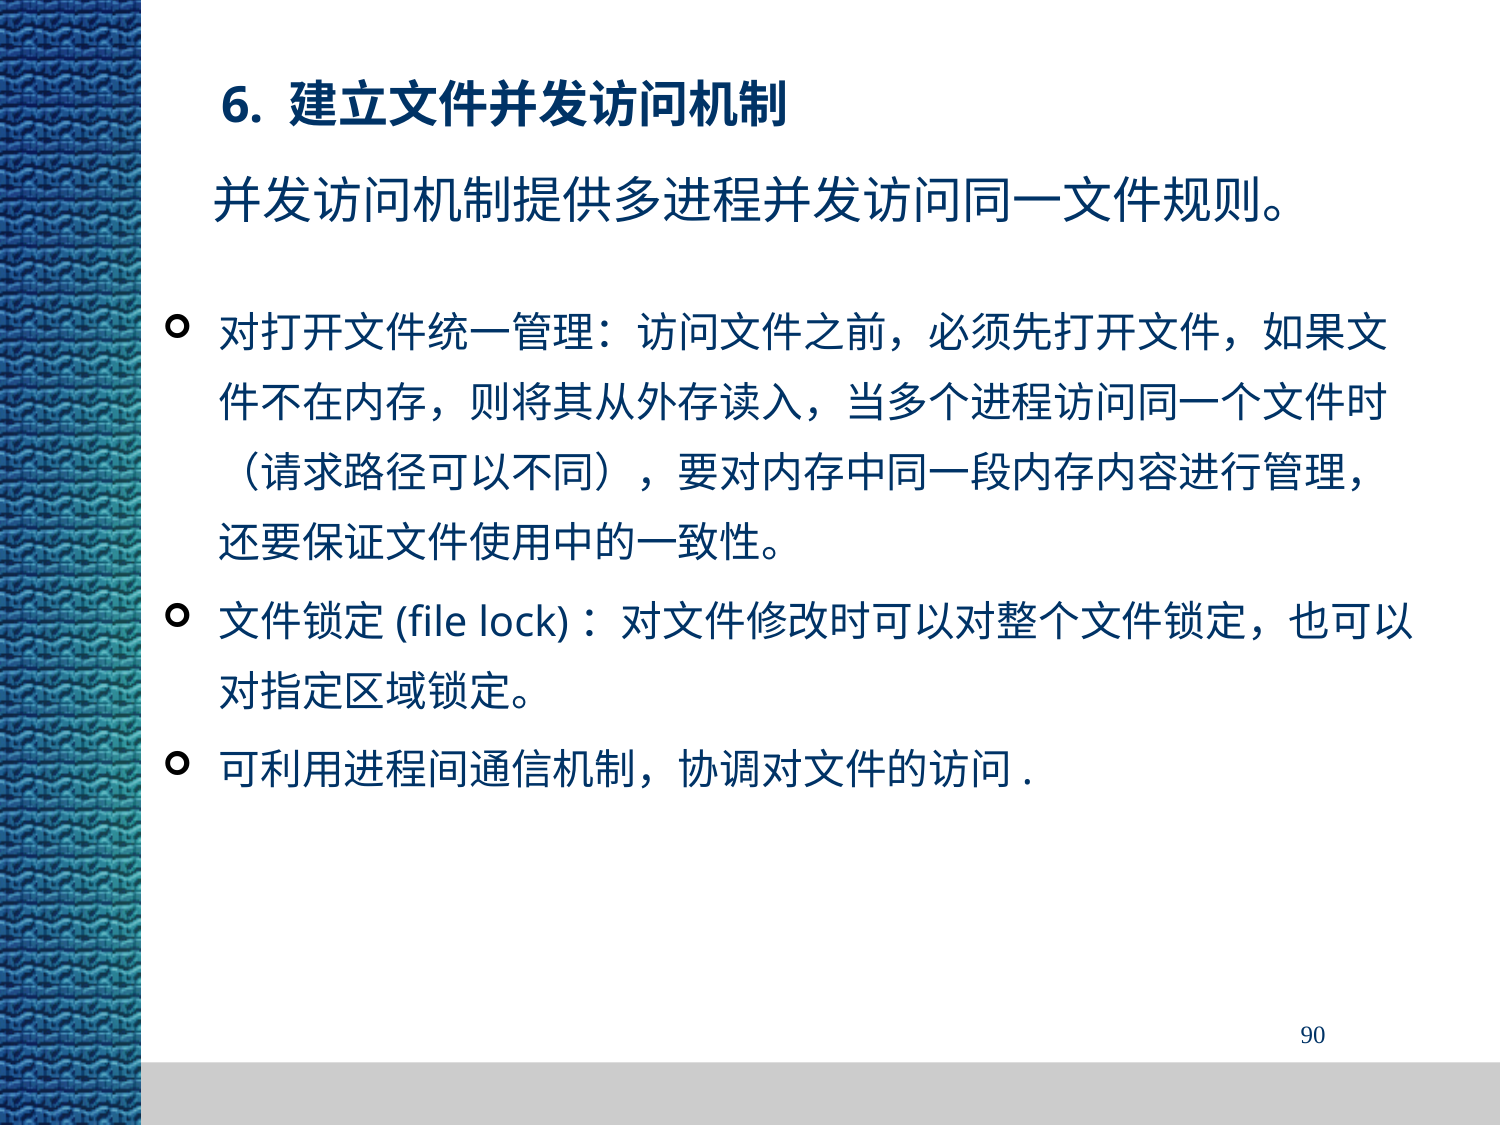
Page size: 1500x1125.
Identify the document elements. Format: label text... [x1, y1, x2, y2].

picture [0, 0, 141, 1125]
text_box 对打开文件统一管理：访问文件之前，必须先打开文件，如果文件不在内存，则将其从外存读入，当多个进程访问同一个文件时（请求路径可以不同），要对内存中同一段内存内容进行管理，还要保证文件使用中的一致性。 文件锁定(file lock)：对文件修改时可以对整个文件锁定，也可以对指定区域锁定。 可利用进程间通信机制，协调对文件的访问. [147, 278, 1437, 967]
text_box 6. 建立文件并发访问机制 [206, 65, 1081, 140]
text_box 并发访问机制提供多进程并发访问同一文件规则。 [147, 160, 1463, 236]
text_box 90 [1151, 1011, 1341, 1087]
